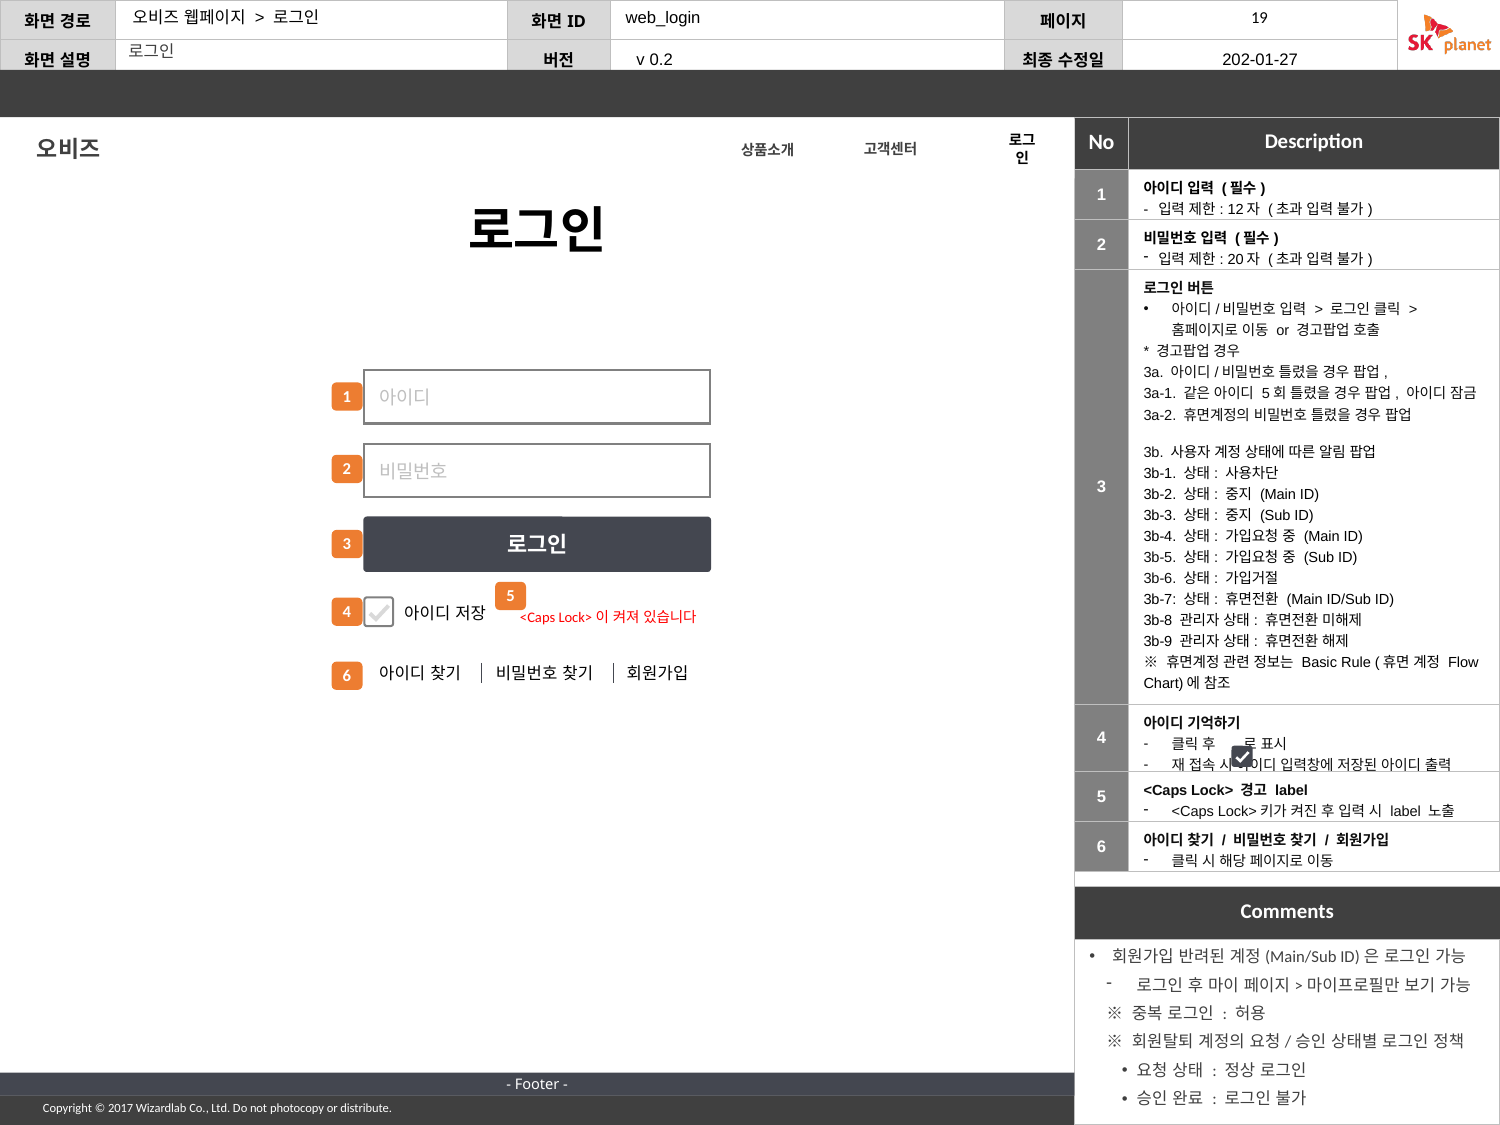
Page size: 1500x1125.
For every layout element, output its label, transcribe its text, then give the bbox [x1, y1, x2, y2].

table_cell 3 [1075, 270, 1128, 704]
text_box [322, 454, 372, 484]
table_cell 아이디 기억하기 클릭 후 로 표시 재 접속 시 아이디 입력창에 저장된 아이디 출력 [1129, 705, 1499, 771]
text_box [322, 529, 372, 559]
table_cell 4 [1075, 705, 1128, 771]
table_header 1 [1075, 170, 1128, 219]
table_cell 비밀번호 입력 (필수) 입력 제한: 20자 (초과 입력 불가) [1129, 220, 1499, 269]
table_cell 로그인 버튼 아이디/비밀번호 입력 > 로그인 클릭 > 홈페이지로 이동 or 경고팝업 호출 * 경고팝업 경우 3a. 아이디/비밀번호 틀렸을 경우 팝업, 3a-1. 같은 아이디 5회 틀렸을 경우 팝업, 아이디 잠금 3a-2. 휴면계정의 비밀번호 틀렸을 경우 팝업 3b. 사용자 계정 상태에 따른 알림 팝업 3b-1. 상태: 사용차단 3b-2. 상태: 중지 (Main ID) 3b-3. 상태: 중지 (Sub ID) 3b-4. 상태: 가입요청 중 (Main ID) 3b-5. 상태: 가입요청 중 (Sub ID) 3b-6. 상태: 가입거절 3b-7: 상태: 휴면전환 (Main ID/Sub ID) 3b-8 관리자 상태: 휴면전환 미해제 3b-9 관리자 상태: 휴면전환 해제 ※ 휴면계정 관련 정보는 Basic Rule (휴면 계정 Flow Chart)에 참조 3c. 3개월 주기로 비밀번호 변경 팝업 취소를 클릭 시 로그인 불가 (비밀번호 변경 팝업 노출 케이스 참조) [1129, 270, 1499, 704]
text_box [1232, 746, 1252, 766]
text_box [322, 661, 372, 690]
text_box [322, 382, 372, 411]
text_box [364, 370, 712, 691]
table_header 아이디 입력 (필수) 입력 제한: 12자 (초과 입력 불가) [1129, 170, 1499, 219]
table_cell 2 [1075, 220, 1128, 269]
text_box 로그인 [347, 191, 727, 266]
text_box - Footer - [0, 1072, 1075, 1097]
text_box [0, 119, 1075, 179]
table_cell 5 [1075, 772, 1128, 821]
picture [1404, 10, 1494, 57]
table_cell 아이디 찾기 / 비밀번호 찾기 / 회원가입 클릭 시 해당 페이지로 이동 [1129, 822, 1499, 871]
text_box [486, 581, 535, 611]
table_cell 6 [1075, 822, 1128, 871]
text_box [322, 597, 372, 626]
text_box web_login [610, 0, 1004, 35]
table_cell <Caps Lock> 경고 label <Caps Lock>키가 켜진 후 입력 시 label 노출 [1129, 772, 1499, 821]
list 회원가입 반려된 계정(Main/Sub ID)은 로그인 가능 로그인 후 마이 페이지>마이프로필만 보기 가능 ※ 중복 로그인 : 허용 ※ 회원탈퇴 계정의 요청/승인 상태별 로그인 정책 요청 상태 : 정상 로그인 승인 완료 : 로그인 불가 [1074, 940, 1500, 1125]
title 로그인 [113, 34, 505, 70]
